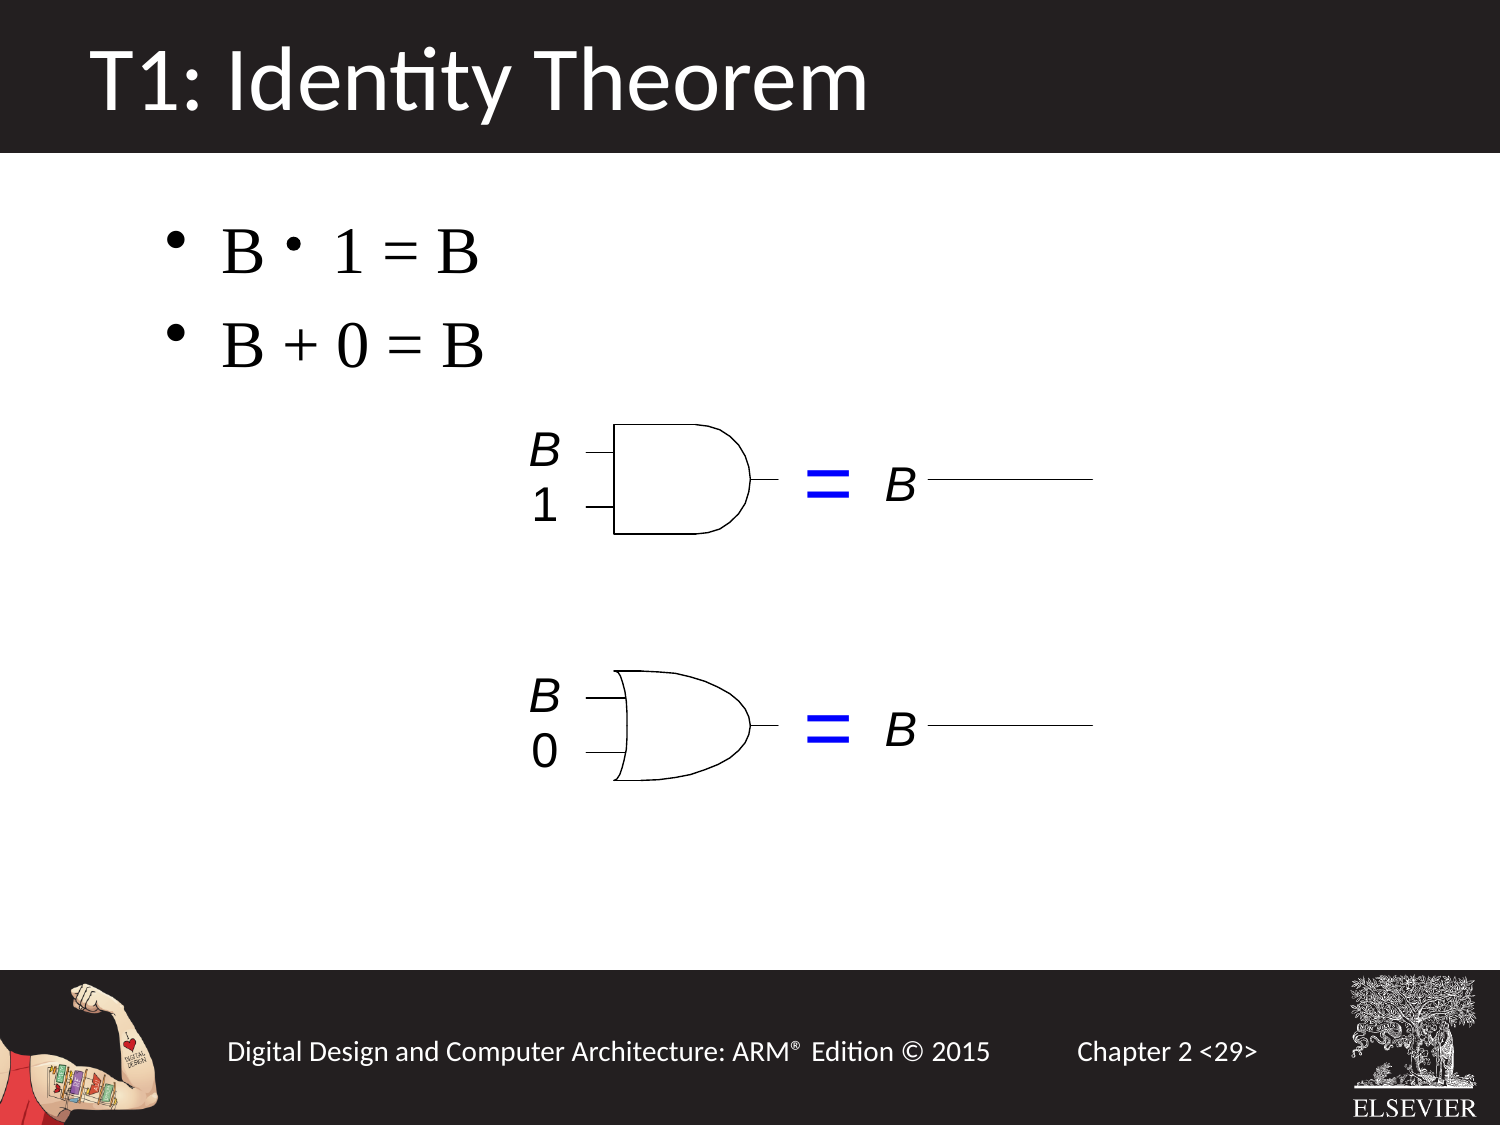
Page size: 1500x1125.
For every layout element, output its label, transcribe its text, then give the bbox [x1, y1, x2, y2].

text_box [287, 237, 300, 250]
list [424, 408, 1101, 873]
text_box B 1 = B B + 0 = B [150, 199, 1450, 1013]
picture [1350, 974, 1477, 1117]
picture [0, 979, 163, 1125]
text_box T1: Identity Theorem [75, 11, 1375, 136]
